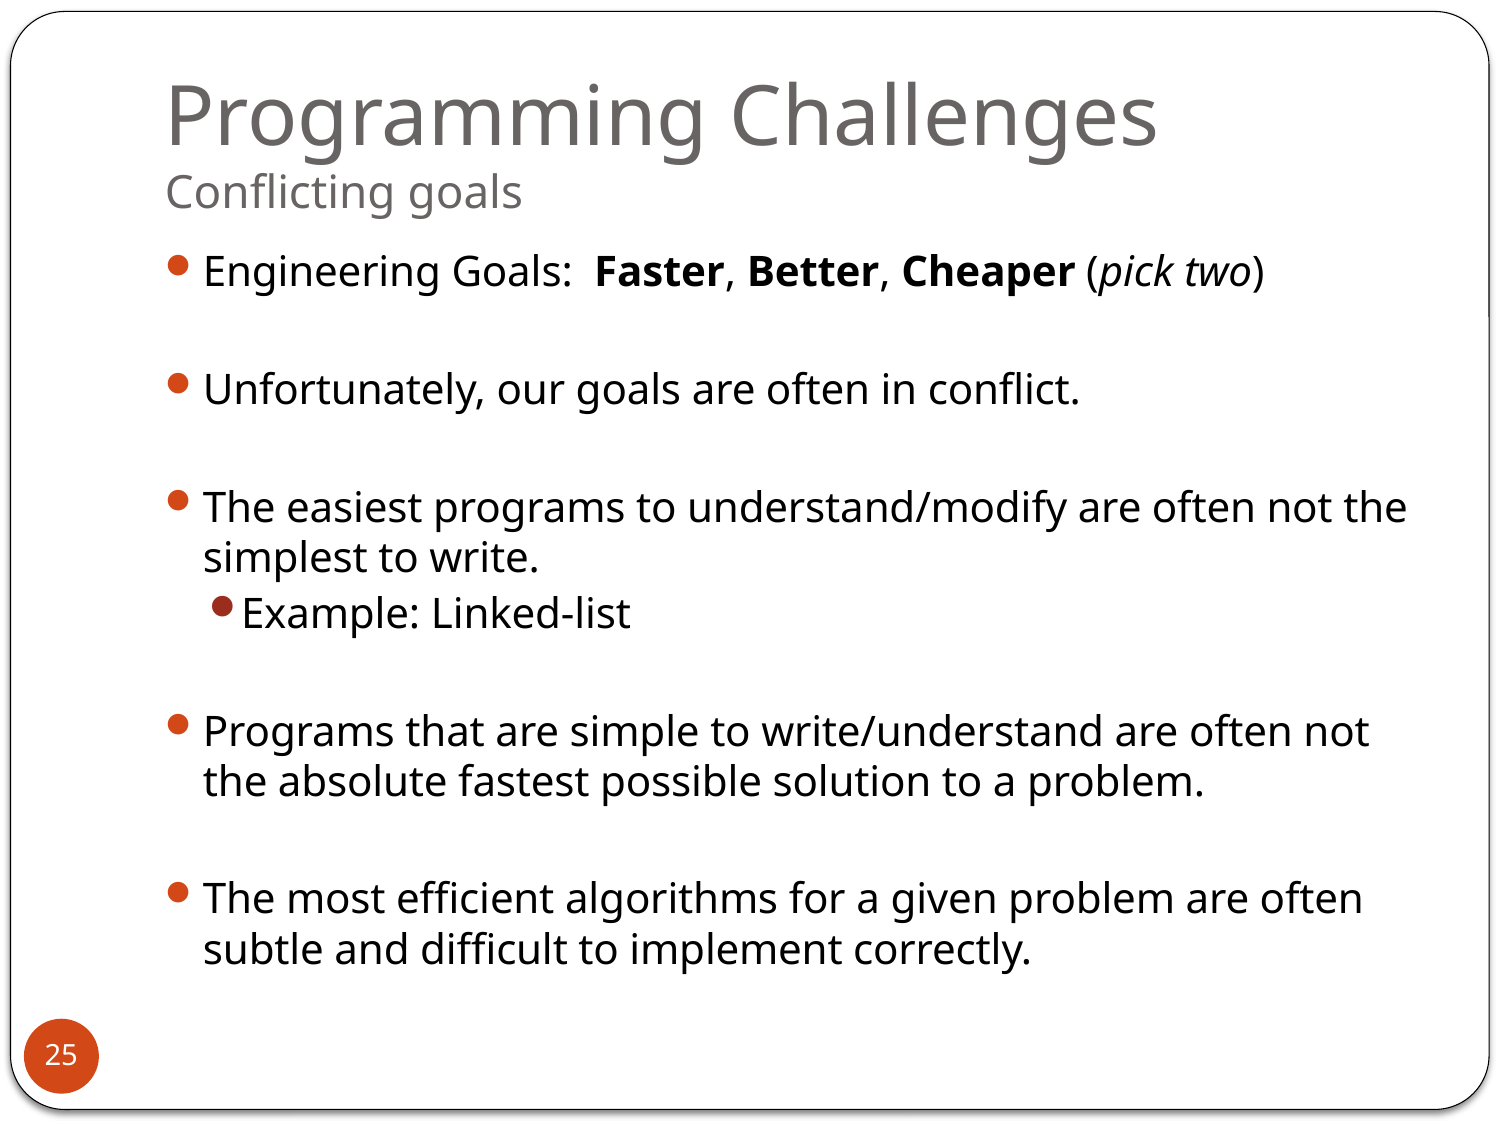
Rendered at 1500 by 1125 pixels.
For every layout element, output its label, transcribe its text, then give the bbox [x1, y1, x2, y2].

list Engineering Goals: Faster, Better, Cheaper (pick two) Unfortunately, our goals are often in conflict. The easiest programs to understand/modify are often not the simplest to write. Example: Linked-list Programs that are simple to write/understand are often not the absolute fastest possible solution to a problem. The most efficient algorithms for a given problem are often subtle and difficult to implement correctly. [150, 237, 1425, 1050]
title Programming Challenges Conflicting goals [150, 45, 1425, 233]
slide_number 25 [23, 1018, 99, 1094]
